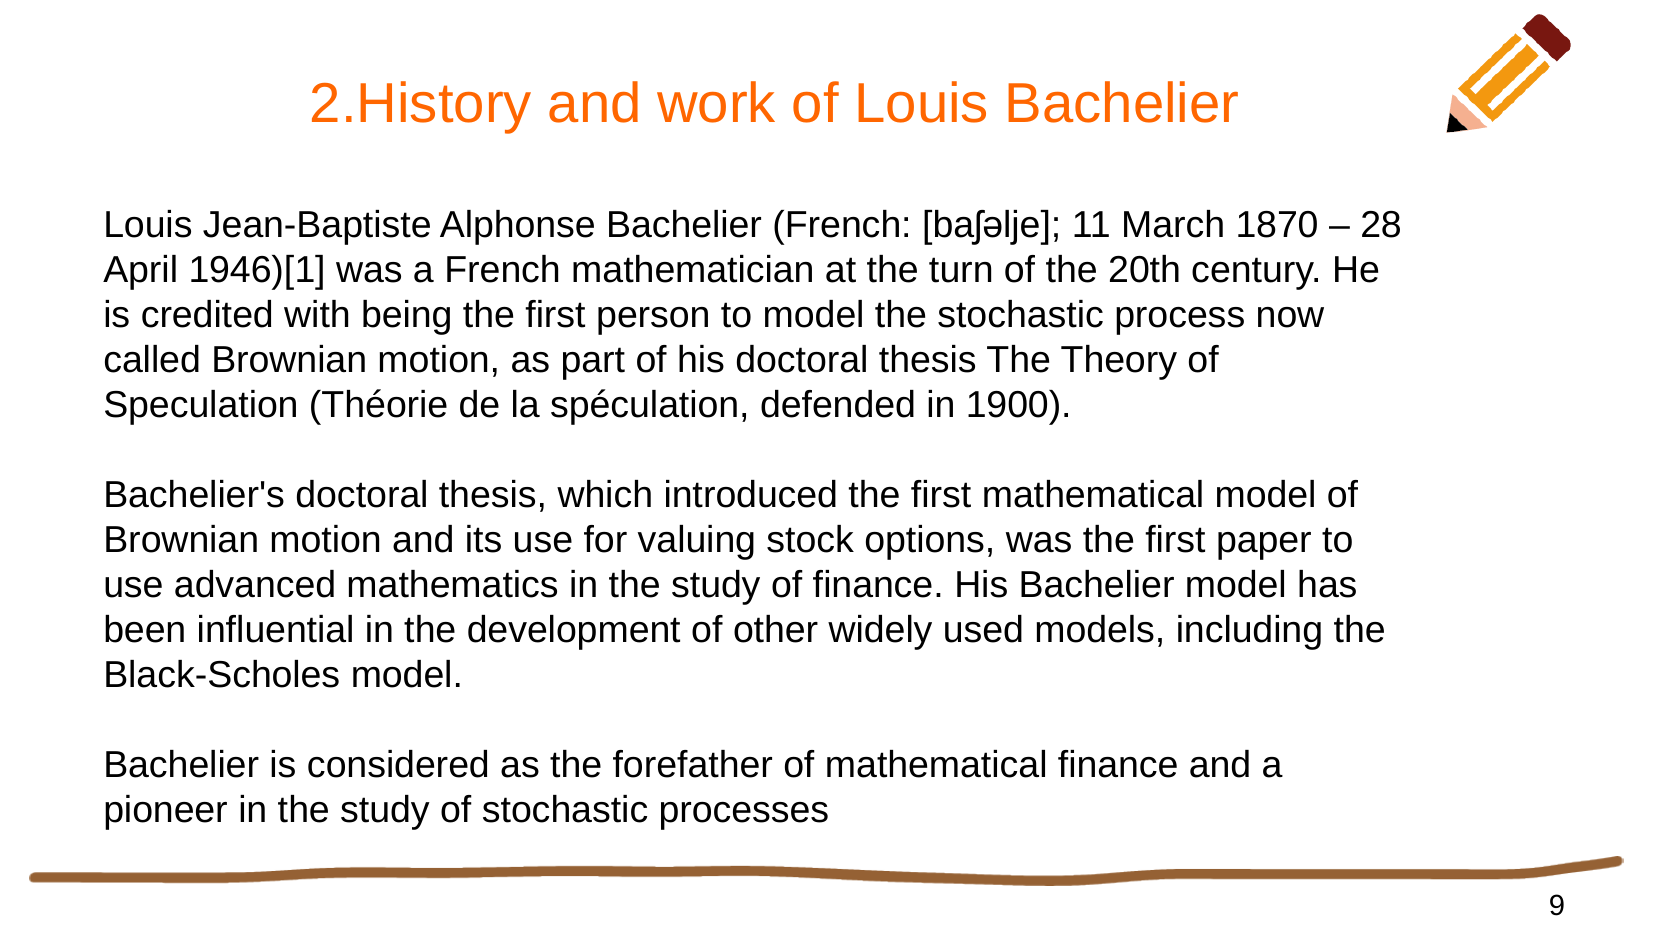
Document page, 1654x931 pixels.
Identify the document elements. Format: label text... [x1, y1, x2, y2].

text_box Louis Jean-Baptiste Alphonse Bachelier (French: [baʃəlje]; 11 March 1870 – 28 April 1946)[1] was a French mathematician at the turn of the 20th century. He is credited with being the first person to model the stochastic process now called Brownian motion, as part of his doctoral thesis The Theory of Speculation (Théorie de la spéculation, defended in 1900). Bachelier's doctoral thesis, which introduced the first mathematical model of Brownian motion and its use for valuing stock options, was the first paper to use advanced mathematics in the study of finance. His Bachelier model has been influential in the development of other widely used models, including the Black-Scholes model. Bachelier is considered as the forefather of mathematical finance and a pioneer in the study of stochastic processes [88, 147, 1418, 793]
text_box 2.History and work of Louis Bachelier [295, 59, 1300, 137]
slide_number 9 [1181, 885, 1565, 931]
picture [29, 856, 1624, 886]
picture [1446, 14, 1571, 133]
